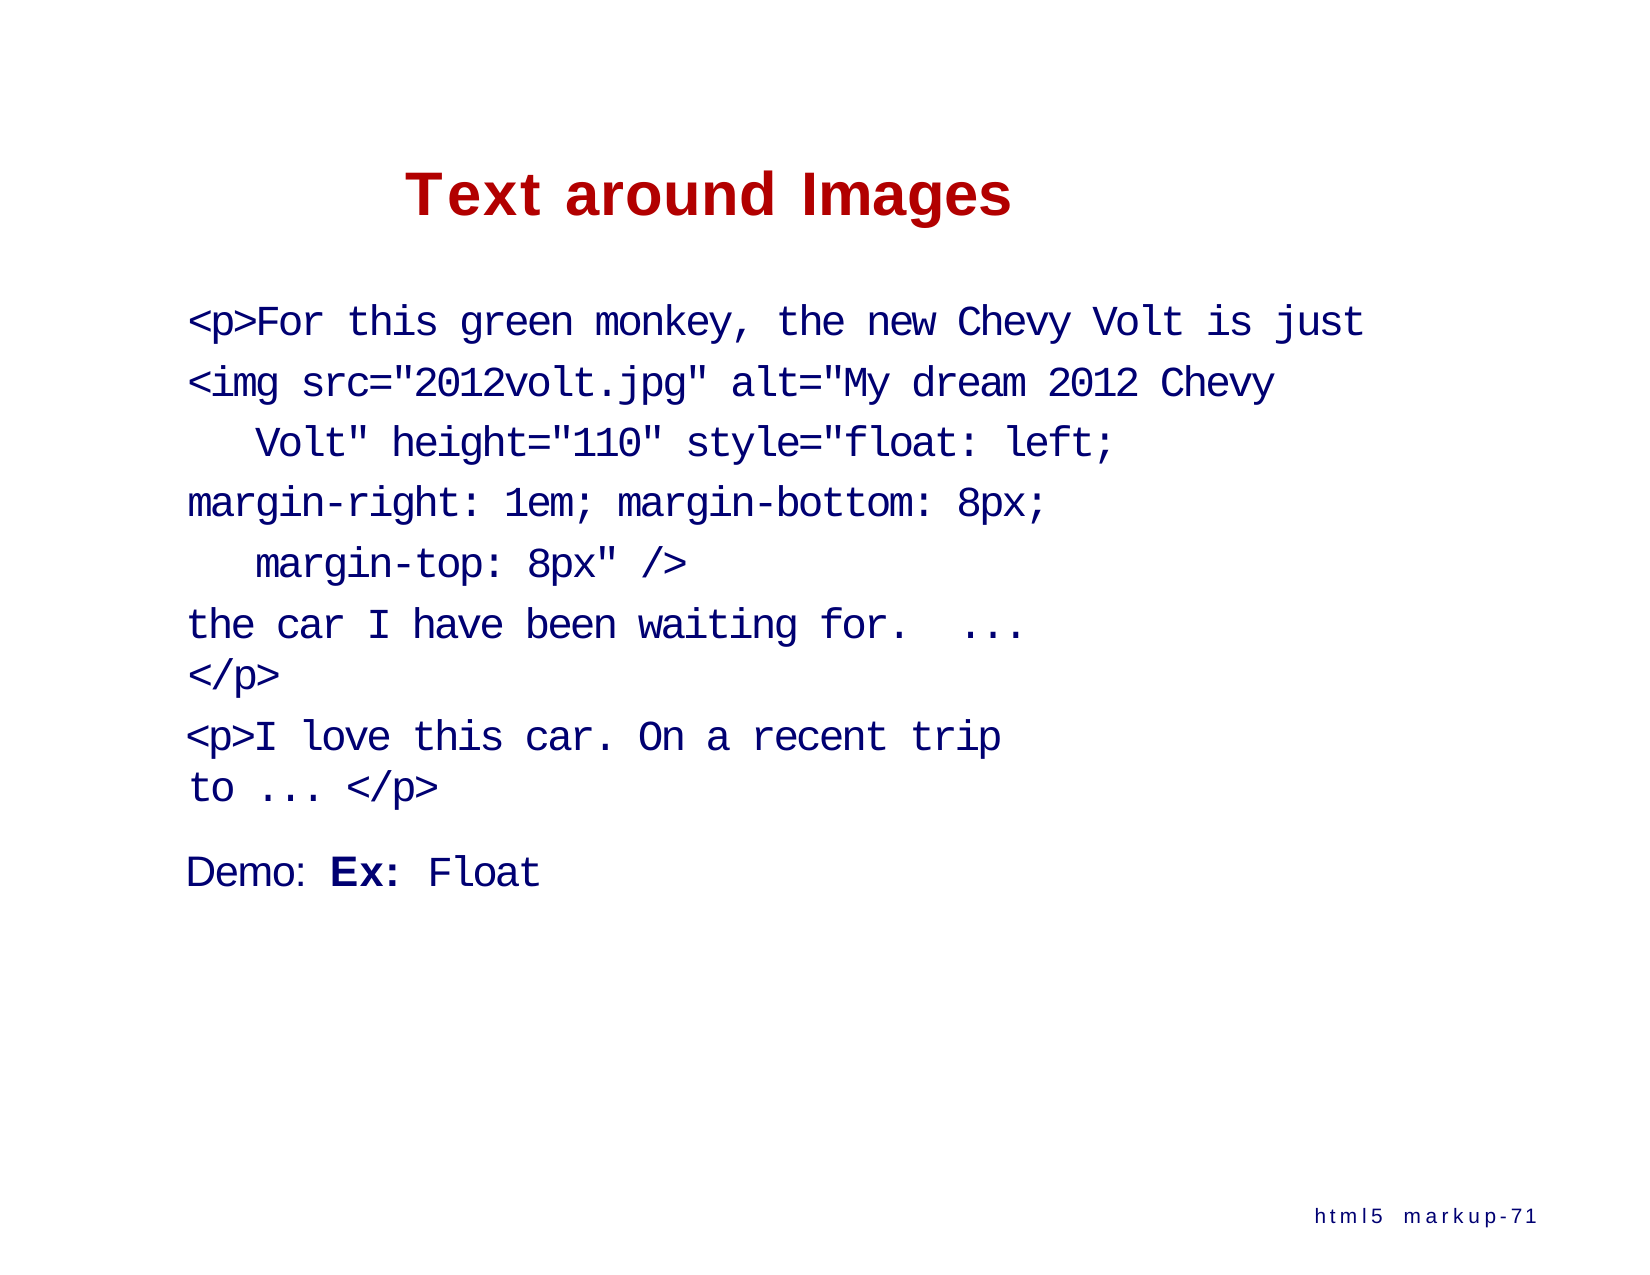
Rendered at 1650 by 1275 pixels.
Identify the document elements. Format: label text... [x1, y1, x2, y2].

title Text around Images [113, 67, 1537, 315]
text_box <p>For this green monkey, the new Chevy Volt is just <img src="2012volt.jpg" alt="My dream 2012 Chevy Volt" height="110" style="float: left; margin-right: 1em; margin-bottom: 8px; margin-top: 8px" /> the car I have been waiting for. ... </p> <p>I love this car. On a recent trip to ... </p> Demo: Ex: Float [185, 292, 1410, 800]
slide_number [1165, 1181, 1537, 1250]
